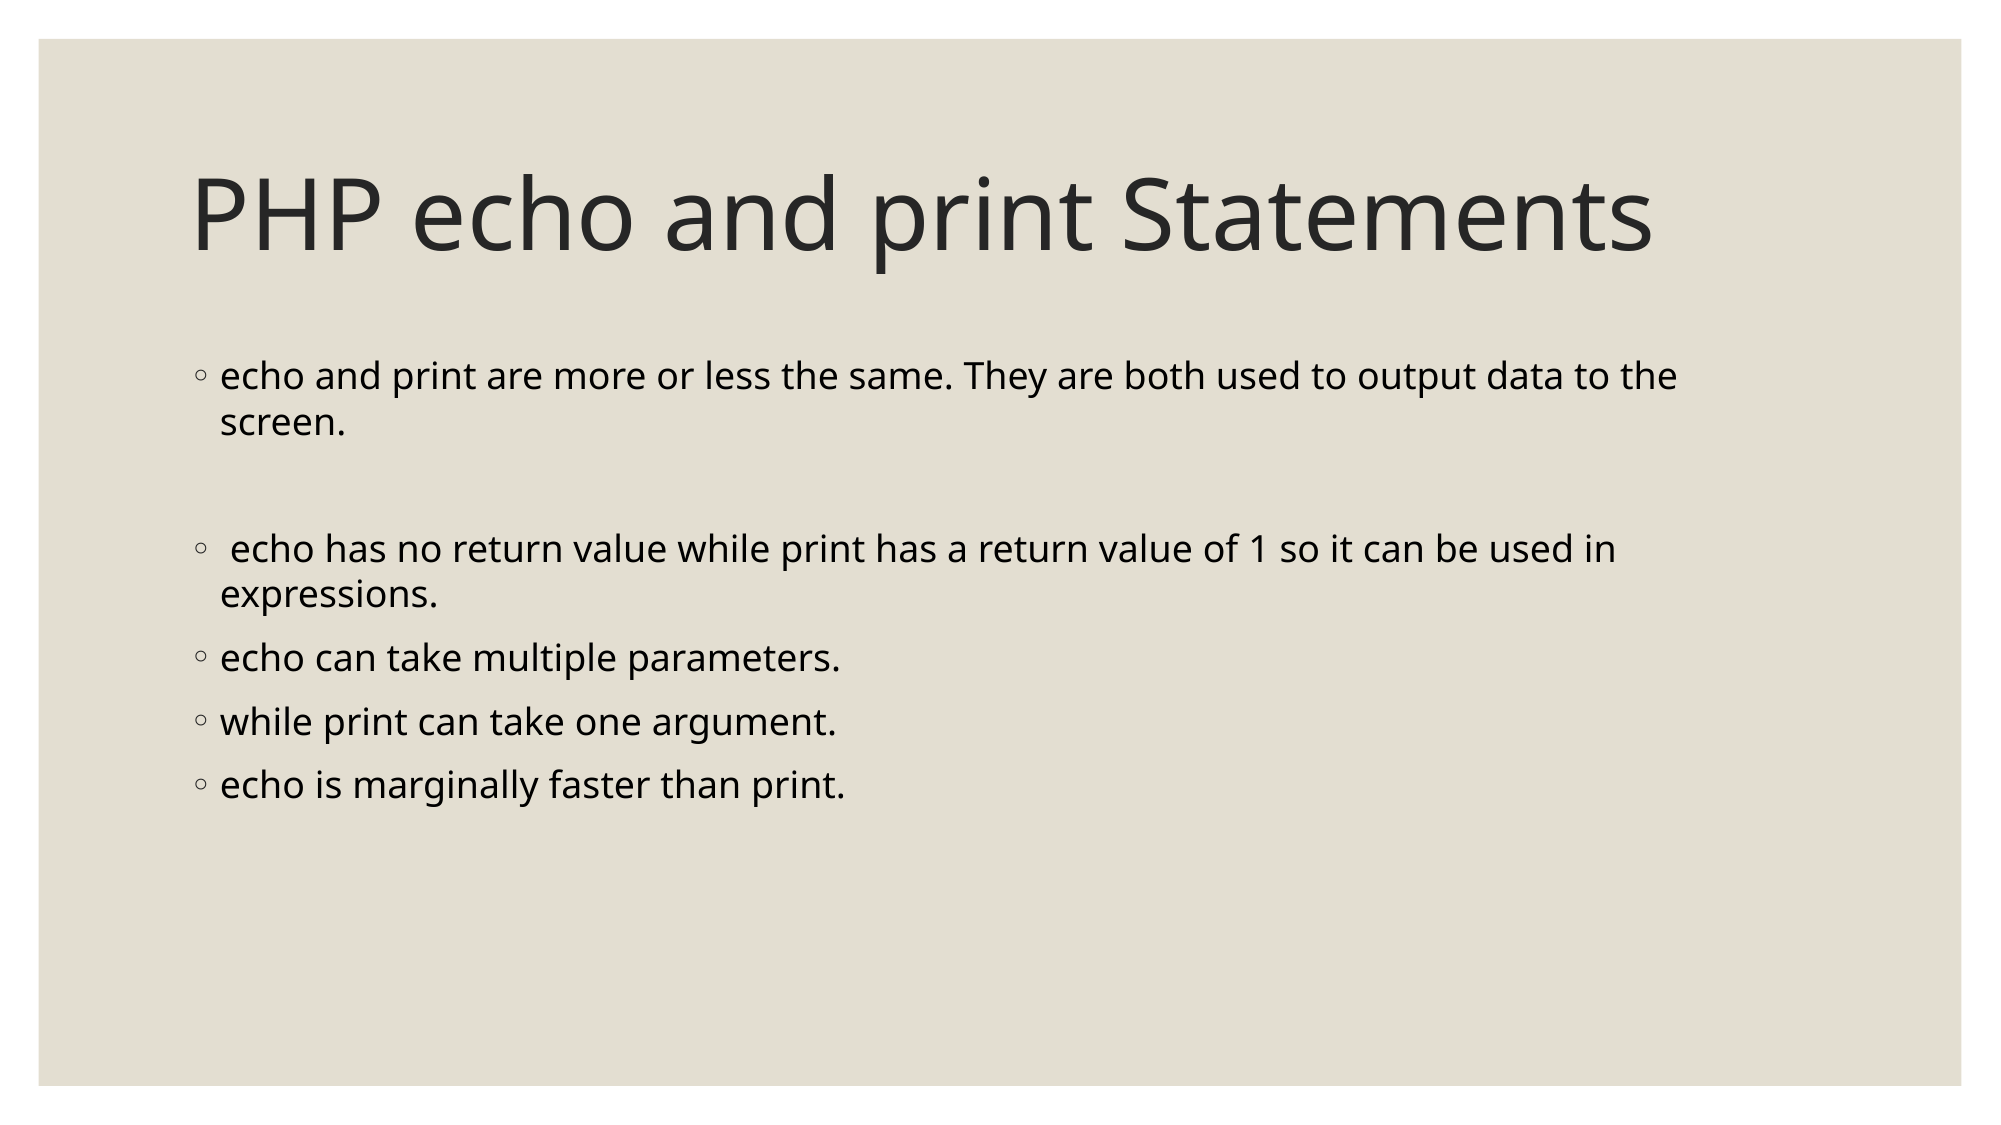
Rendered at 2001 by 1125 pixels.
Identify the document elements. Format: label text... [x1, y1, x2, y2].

title PHP echo and print Statements [174, 105, 1825, 331]
list echo and print are more or less the same. They are both used to output data to the screen. echo has no return value while print has a return value of 1 so it can be used in expressions. echo can take multiple parameters. while print can take one argument. echo is marginally faster than print. [174, 345, 1825, 990]
